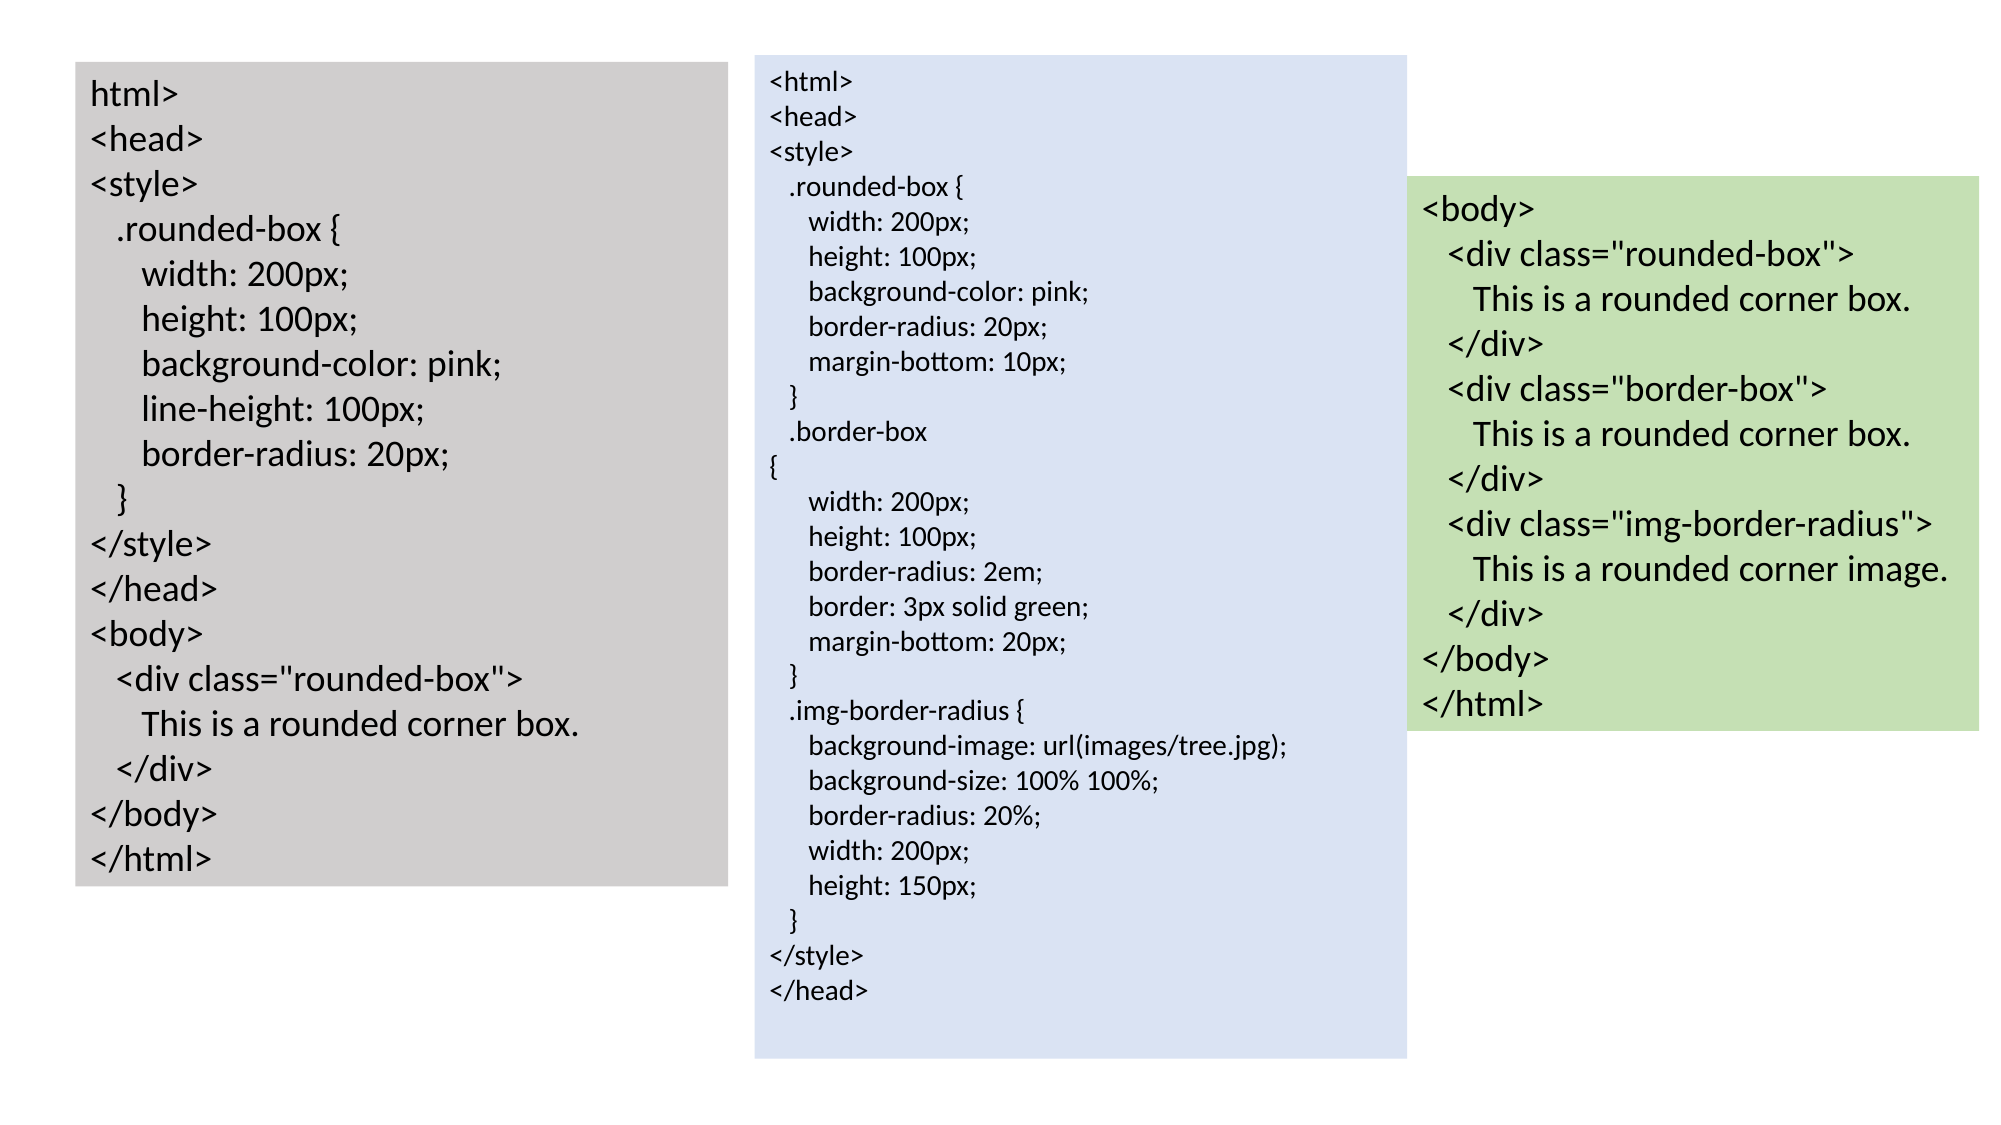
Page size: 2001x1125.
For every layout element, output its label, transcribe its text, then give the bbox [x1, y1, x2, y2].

text_box html> <head> <style> .rounded-box { width: 200px; height: 100px; background-color: pink; line-height: 100px; border-radius: 20px; } </style> </head> <body> <div class="rounded-box"> This is a rounded corner box. </div> </body> </html> [75, 61, 729, 887]
text_box <body> <div class="rounded-box"> This is a rounded corner box. </div> <div class="border-box"> This is a rounded corner box. </div> <div class="img-border-radius"> This is a rounded corner image. </div> </body> </html> [1407, 176, 1980, 731]
text_box <html> <head> <style> .rounded-box { width: 200px; height: 100px; background-color: pink; border-radius: 20px; margin-bottom: 10px; } .border-box { width: 200px; height: 100px; border-radius: 2em; border: 3px solid green; margin-bottom: 20px; } .img-border-radius { background-image: url(images/tree.jpg); background-size: 100% 100%; border-radius: 20%; width: 200px; height: 150px; } </style> </head> [754, 55, 1408, 1059]
